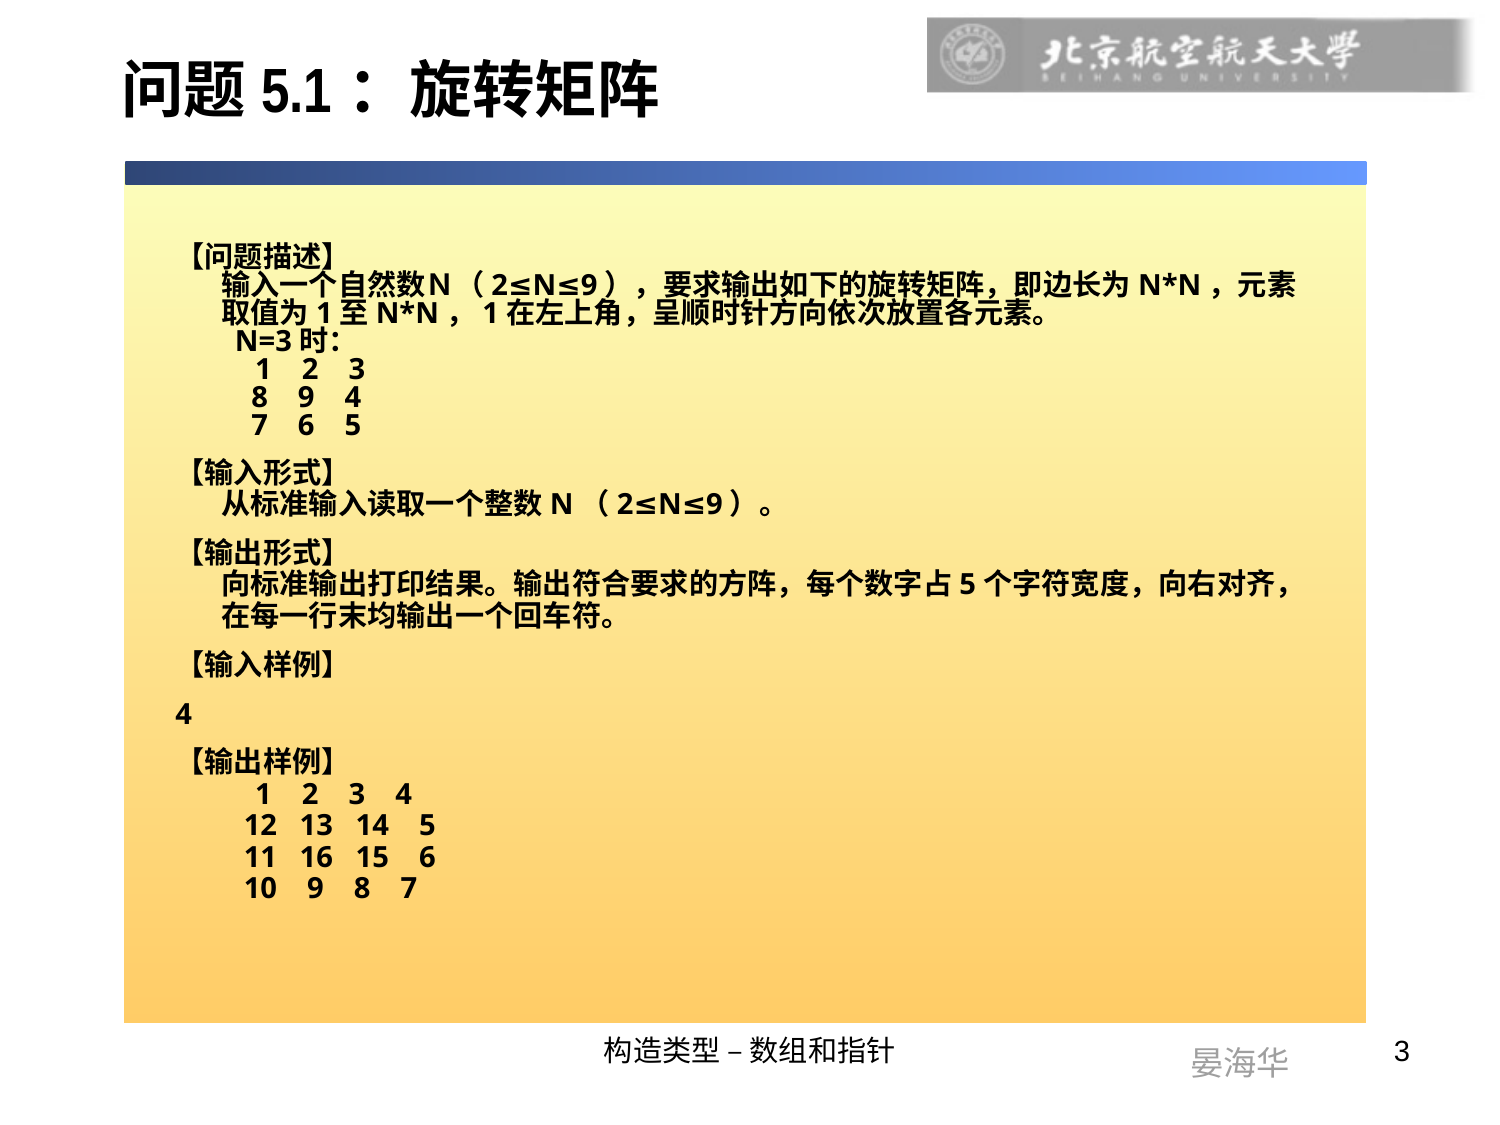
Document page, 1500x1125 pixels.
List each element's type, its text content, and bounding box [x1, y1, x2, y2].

list 【问题描述】 输入一个自然数Ｎ（2≤N≤9），要求输出如下的旋转矩阵，即边长为N*N，元素取值为1至N*N，1在左上角，呈顺时针方向依次放置各元素。 N=3时： 1 2 3 8 9 4 7 6 5 【输入形式】 从标准输入读取一个整数N（2≤N≤9）。 【输出形式】 向标准输出打印结果。输出符合要求的方阵，每个数字占5个字符宽度，向右对齐，在每一行末均输出一个回车符。 【输入样例】 4 【输出样例】 1 2 3 4 12 13 14 5 11 16 15 6 10 9 8 7 [160, 237, 1327, 986]
title 问题5.1：旋转矩阵 [105, 25, 1450, 164]
footer 构造类型 – 数组和指针 [512, 1024, 988, 1103]
slide_number 3 [1074, 1024, 1426, 1103]
picture [927, 0, 1500, 102]
